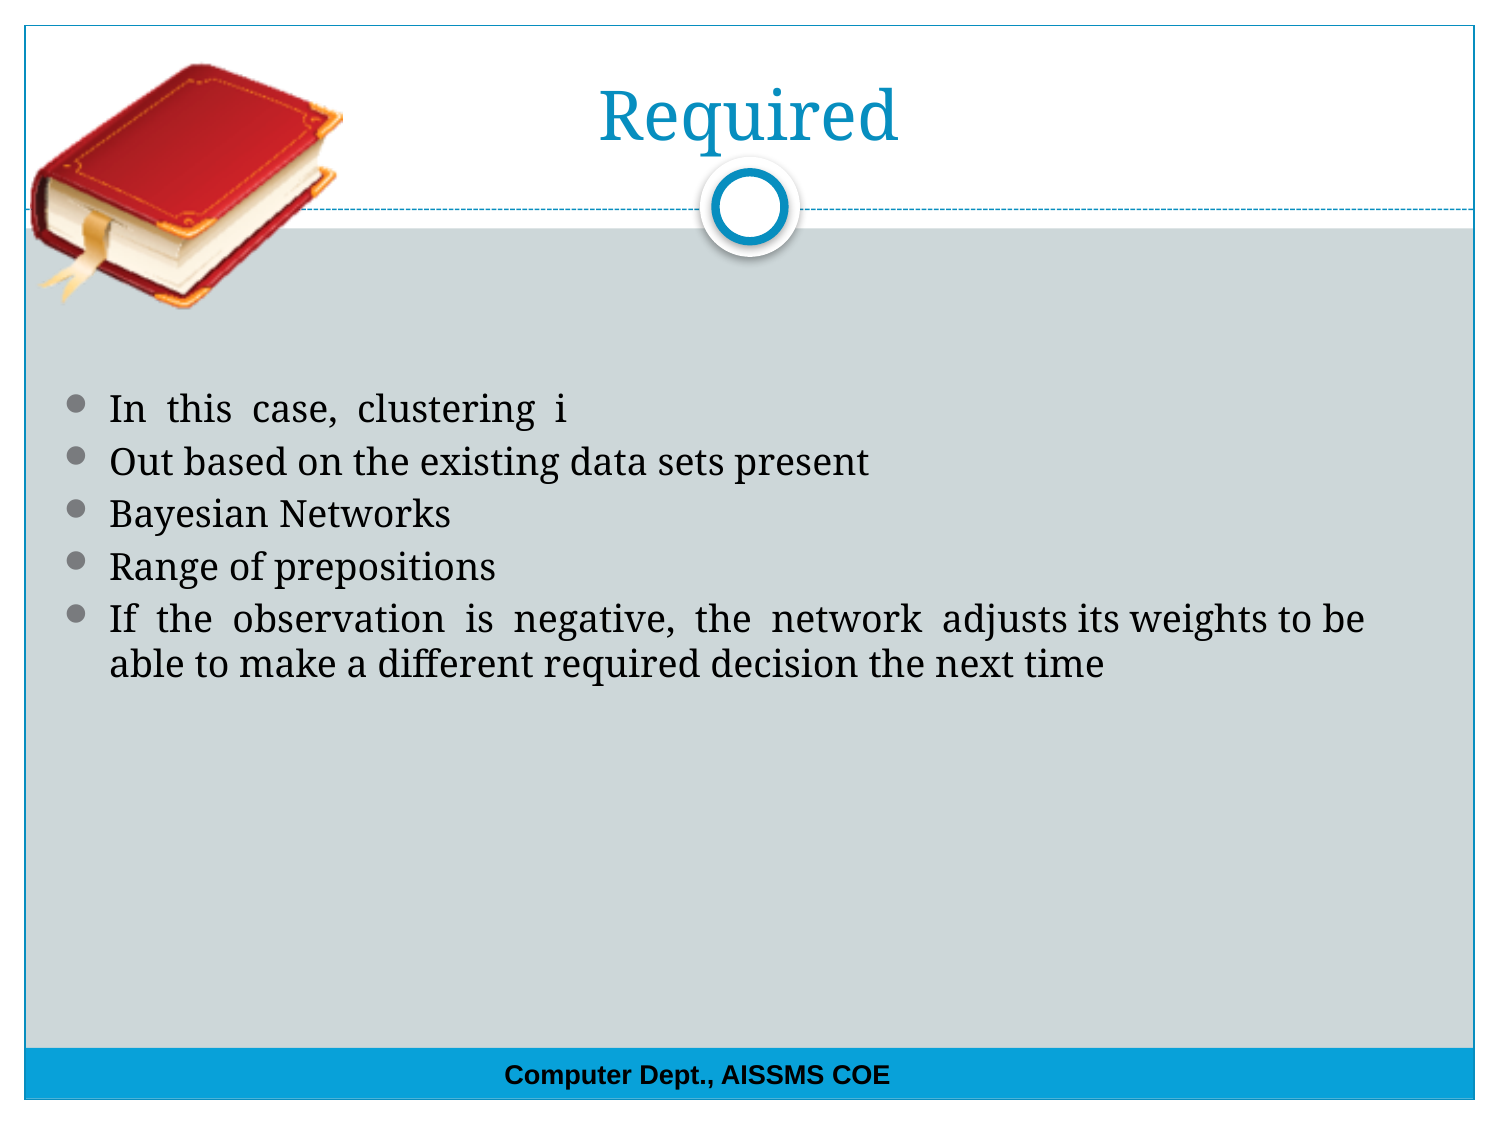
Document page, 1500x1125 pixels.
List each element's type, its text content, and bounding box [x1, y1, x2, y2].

text_box Computer Dept., AISSMS COE [489, 989, 906, 1098]
picture [29, 29, 343, 343]
title Required [348, 37, 1450, 162]
list In this case, clustering i Out based on the existing data sets present Bayesian Networks Range of prepositions If the observation is negative, the network adjusts its weights to be able to make a different required decision the next time [49, 250, 1445, 1001]
